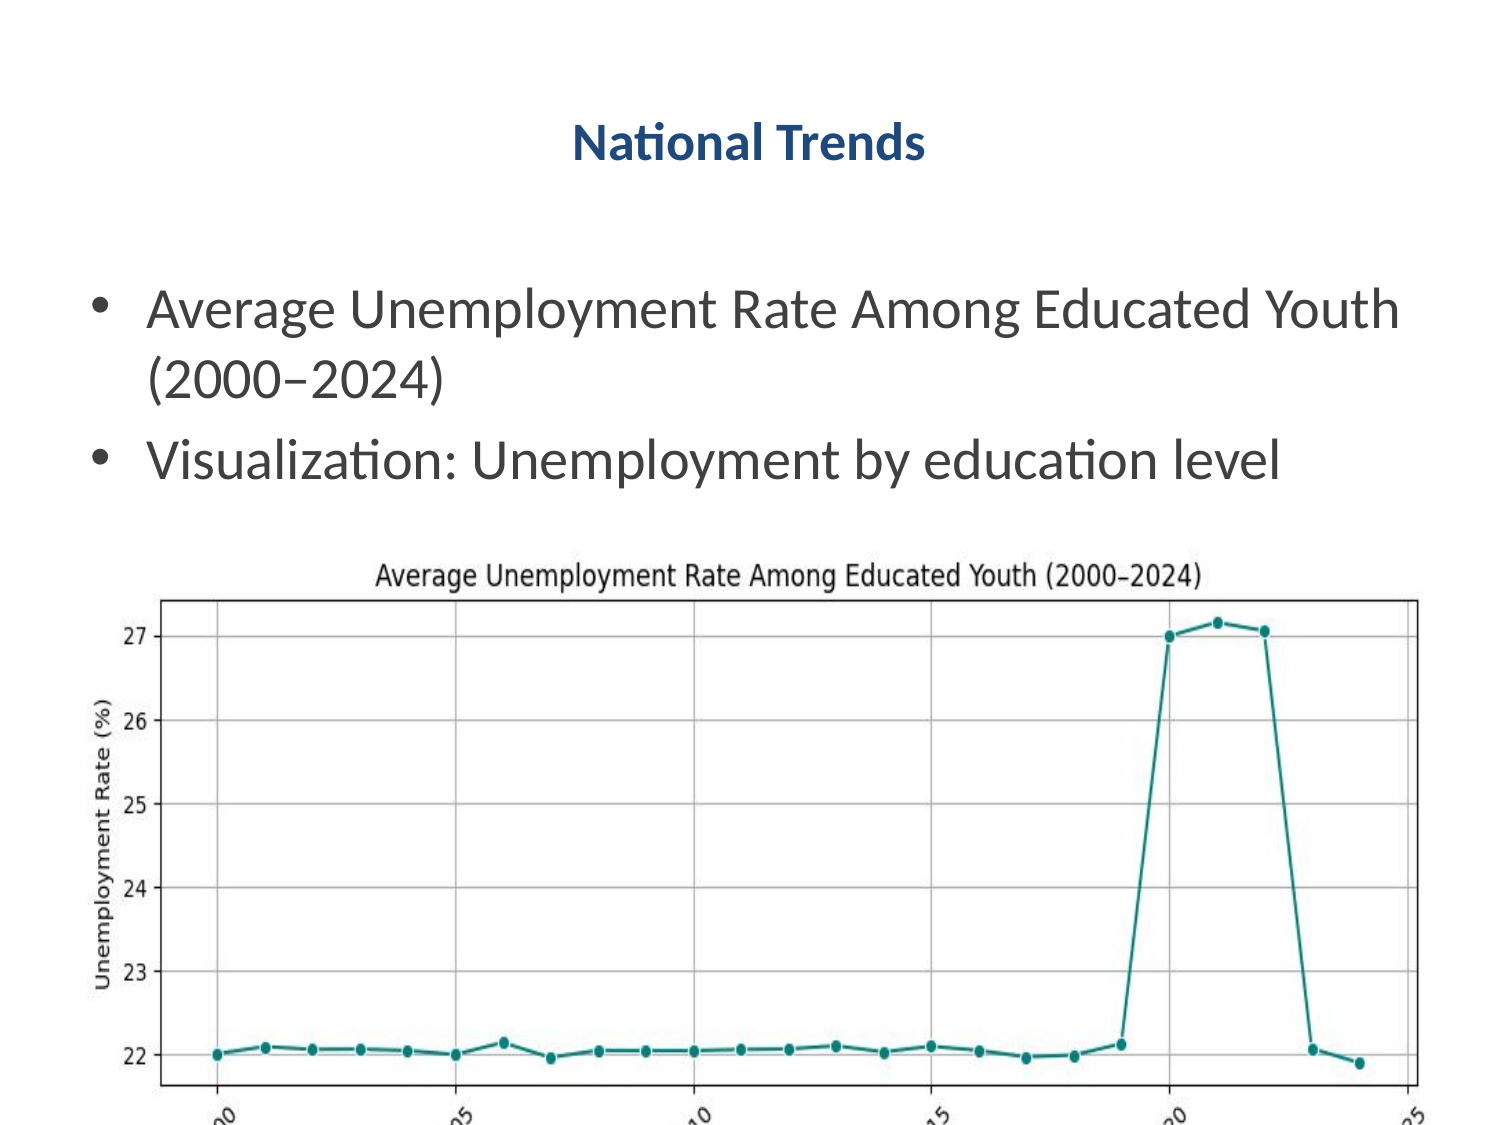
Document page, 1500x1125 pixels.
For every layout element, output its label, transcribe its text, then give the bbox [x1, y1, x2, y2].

picture [74, 537, 1453, 1125]
list Average Unemployment Rate Among Educated Youth (2000–2024) Visualization: Unemployment by education level [75, 262, 1425, 508]
title National Trends [75, 45, 1425, 233]
